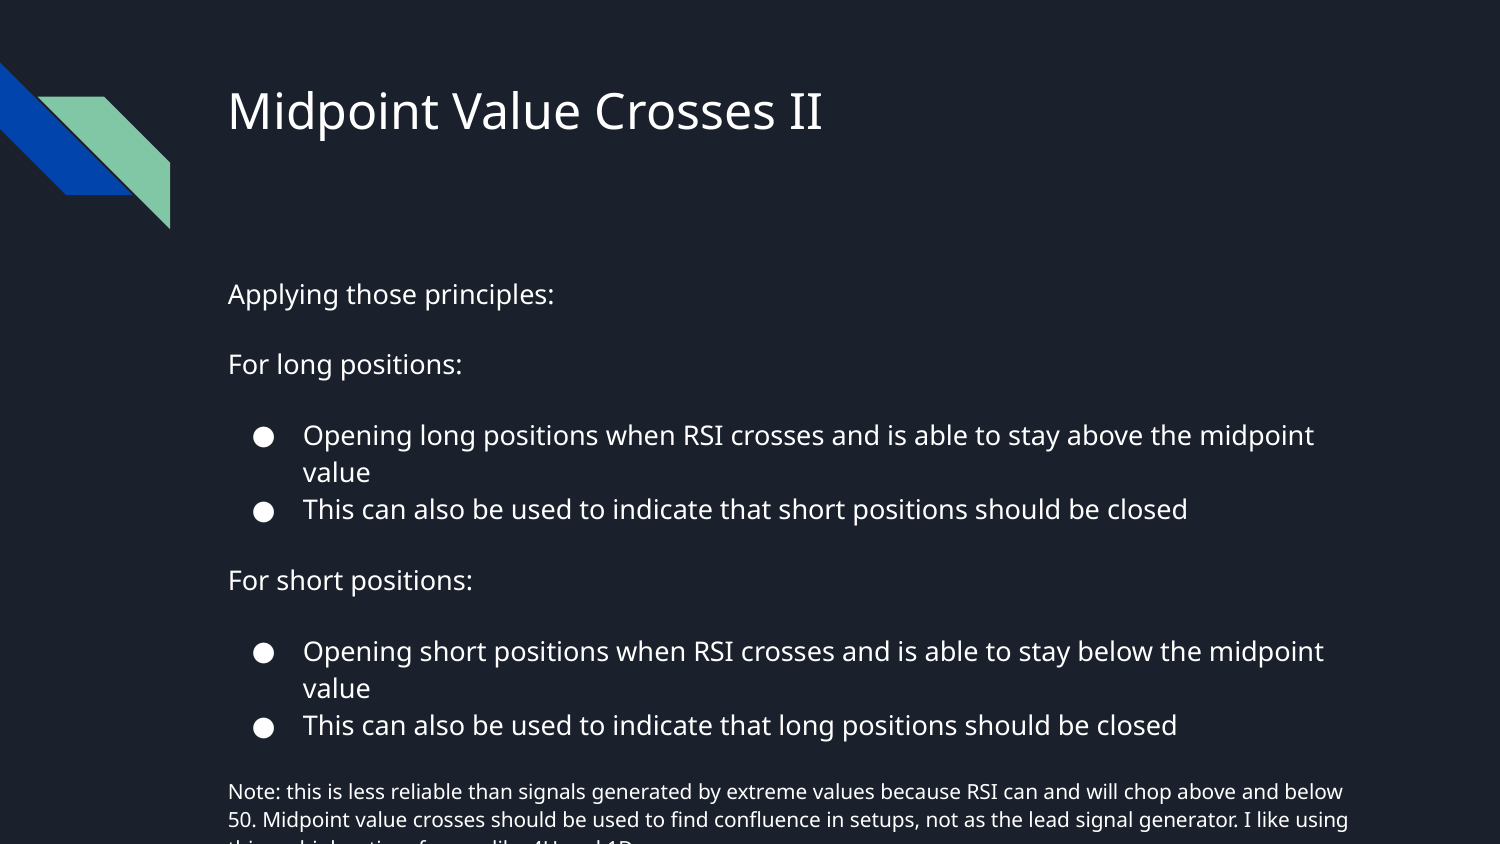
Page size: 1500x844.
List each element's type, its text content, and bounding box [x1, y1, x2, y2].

title Midpoint Value Crosses II [212, 64, 1368, 215]
list Applying those principles: For long positions: Opening long positions when RSI crosses and is able to stay above the midpoint value This can also be used to indicate that short positions should be closed For short positions: Opening short positions when RSI crosses and is able to stay below the midpoint value This can also be used to indicate that long positions should be closed Note: this is less reliable than signals generated by extreme values because RSI can and will chop above and below 50. Midpoint value crosses should be used to find confluence in setups, not as the lead signal generator. I like using this on higher time frames like 4H and 1D. [212, 257, 1368, 735]
